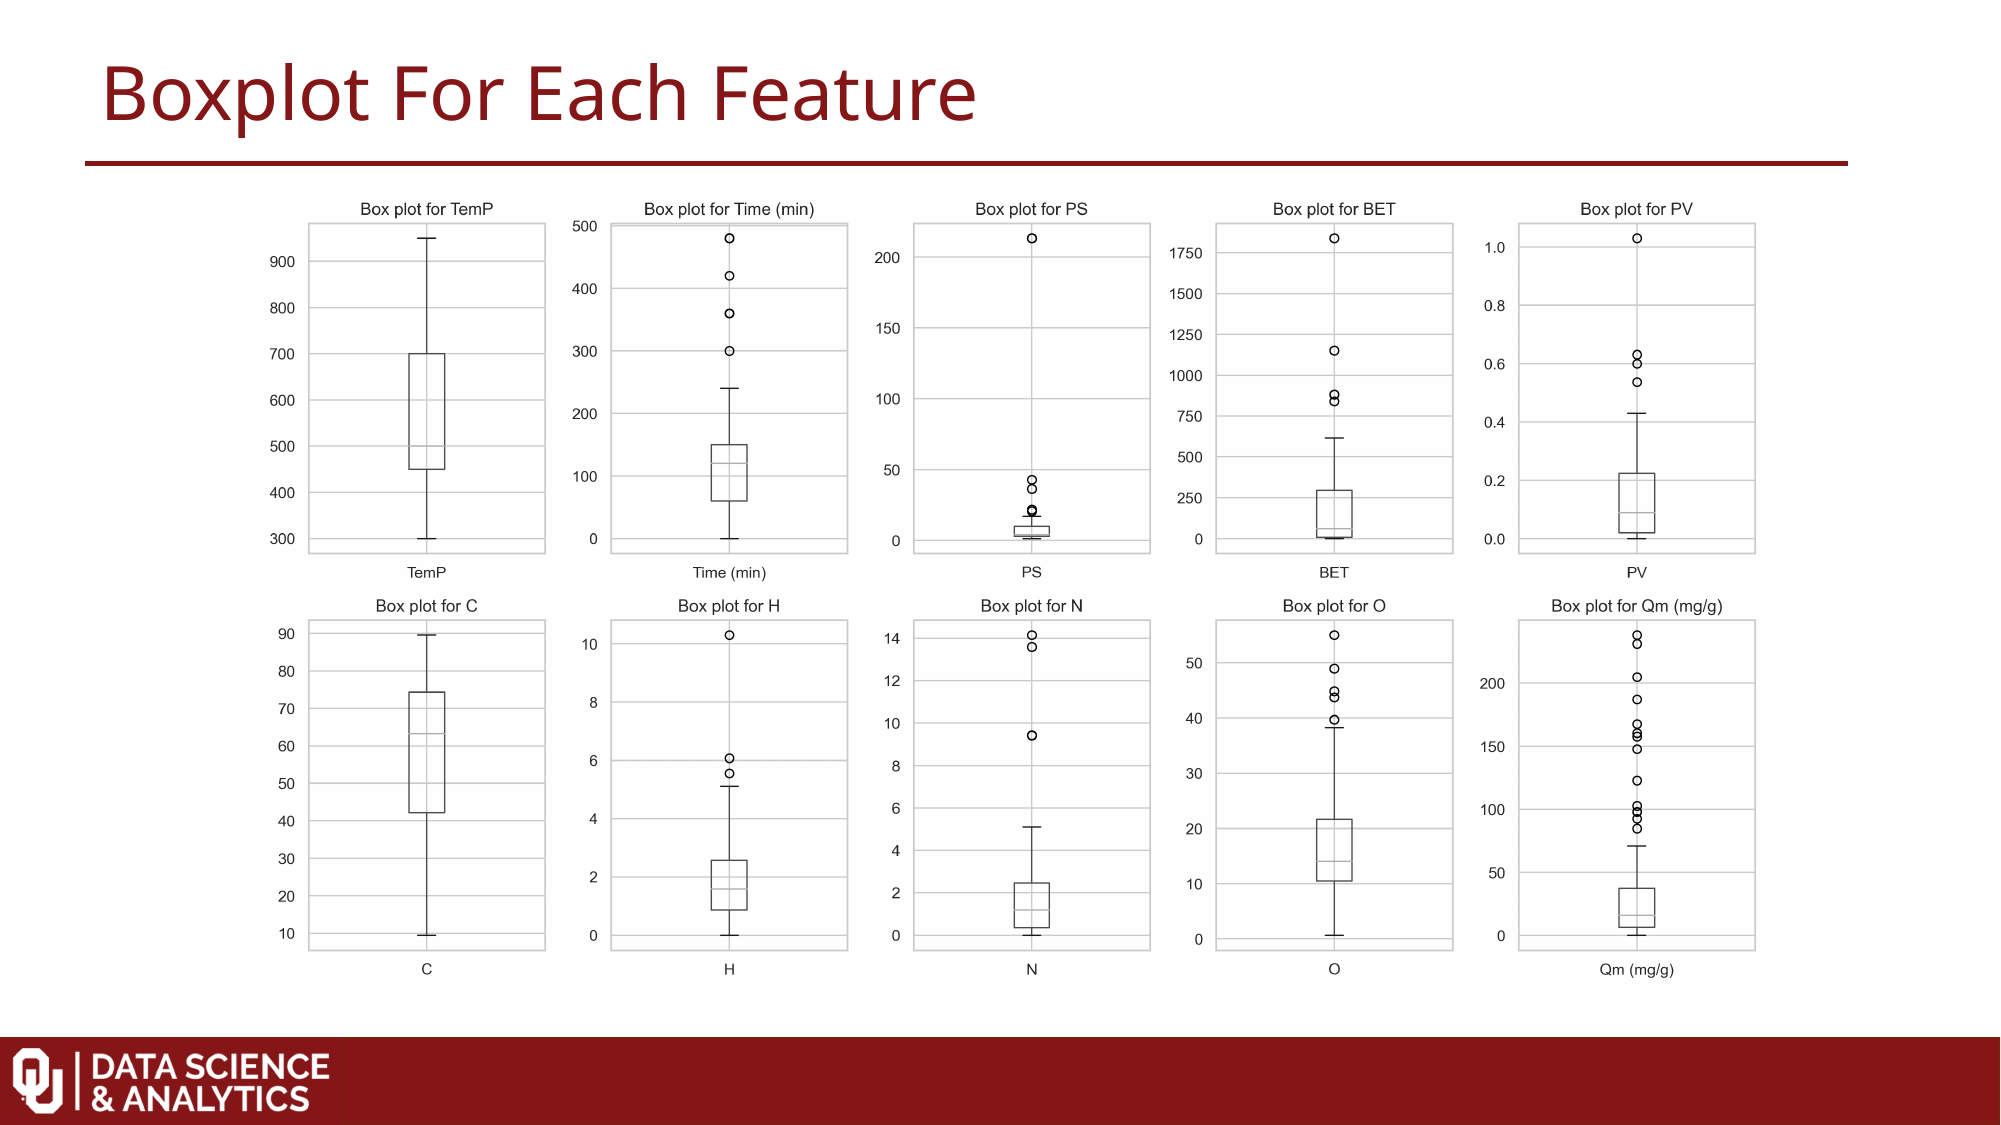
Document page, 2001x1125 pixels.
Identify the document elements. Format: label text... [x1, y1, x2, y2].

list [258, 192, 1765, 988]
list Boxplot For Each Feature [85, 43, 1842, 150]
picture [0, 1037, 341, 1125]
